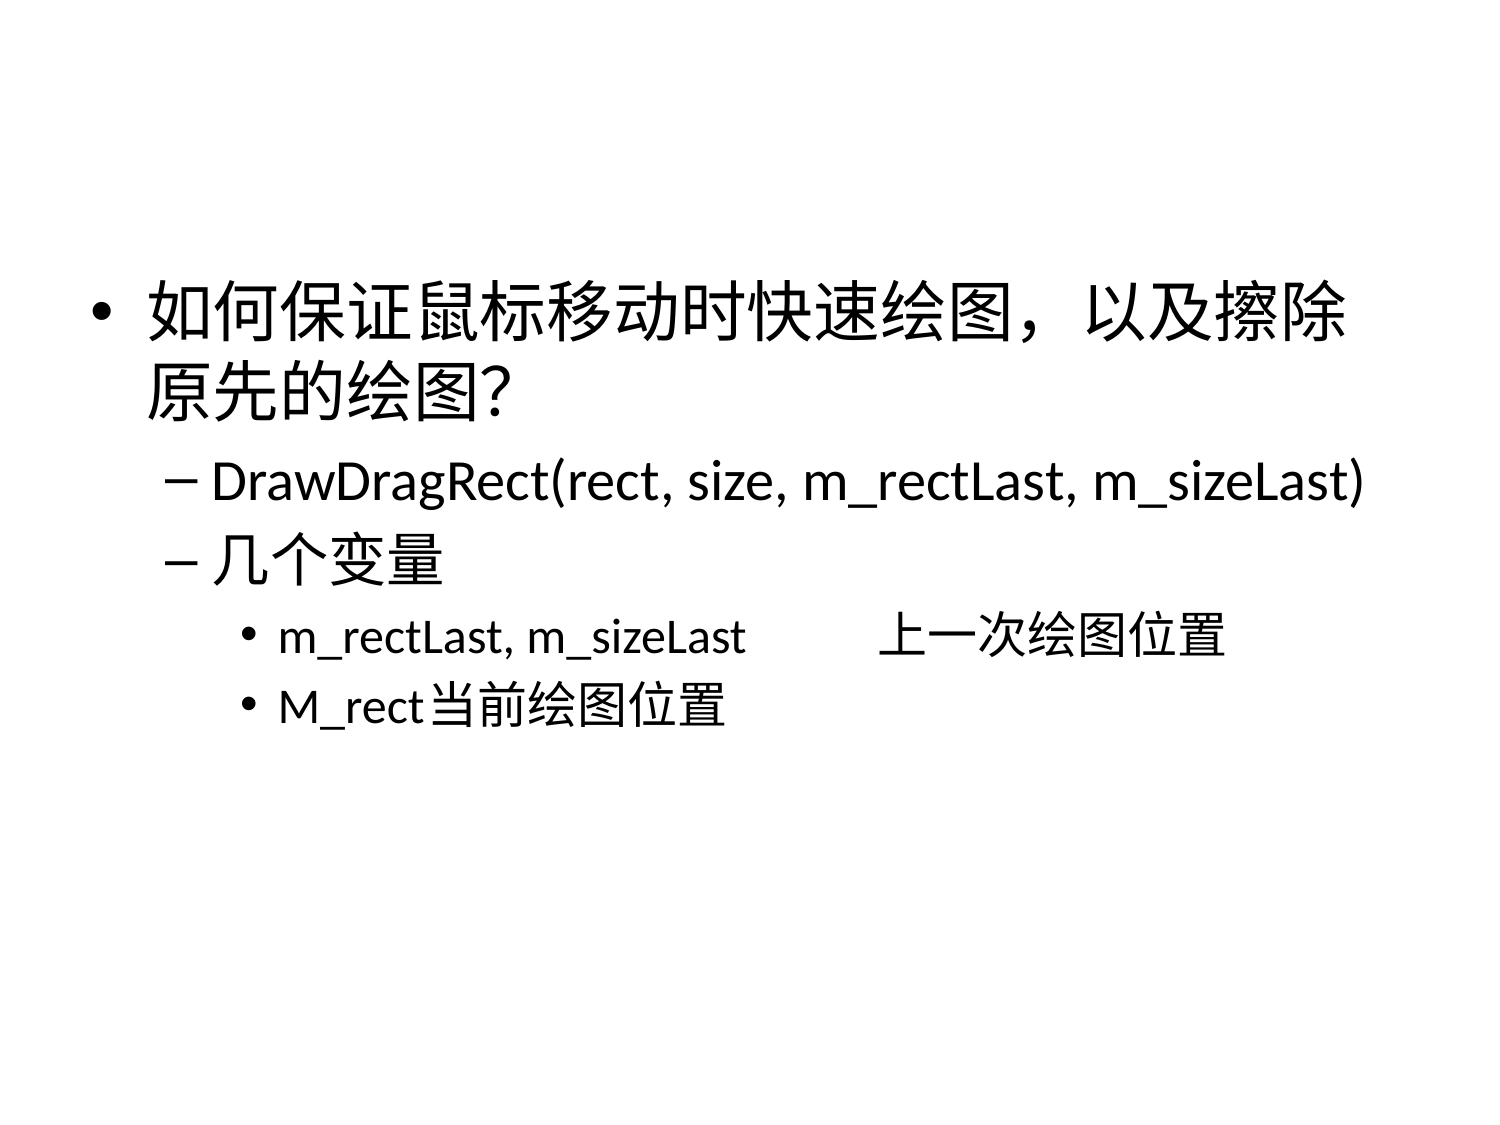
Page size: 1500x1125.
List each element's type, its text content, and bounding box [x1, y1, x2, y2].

list 如何保证鼠标移动时快速绘图，以及擦除原先的绘图？ DrawDragRect(rect, size, m_rectLast, m_sizeLast) 几个变量 m_rectLast, m_sizeLast 上一次绘图位置 M_rect 当前绘图位置 [75, 262, 1425, 1005]
